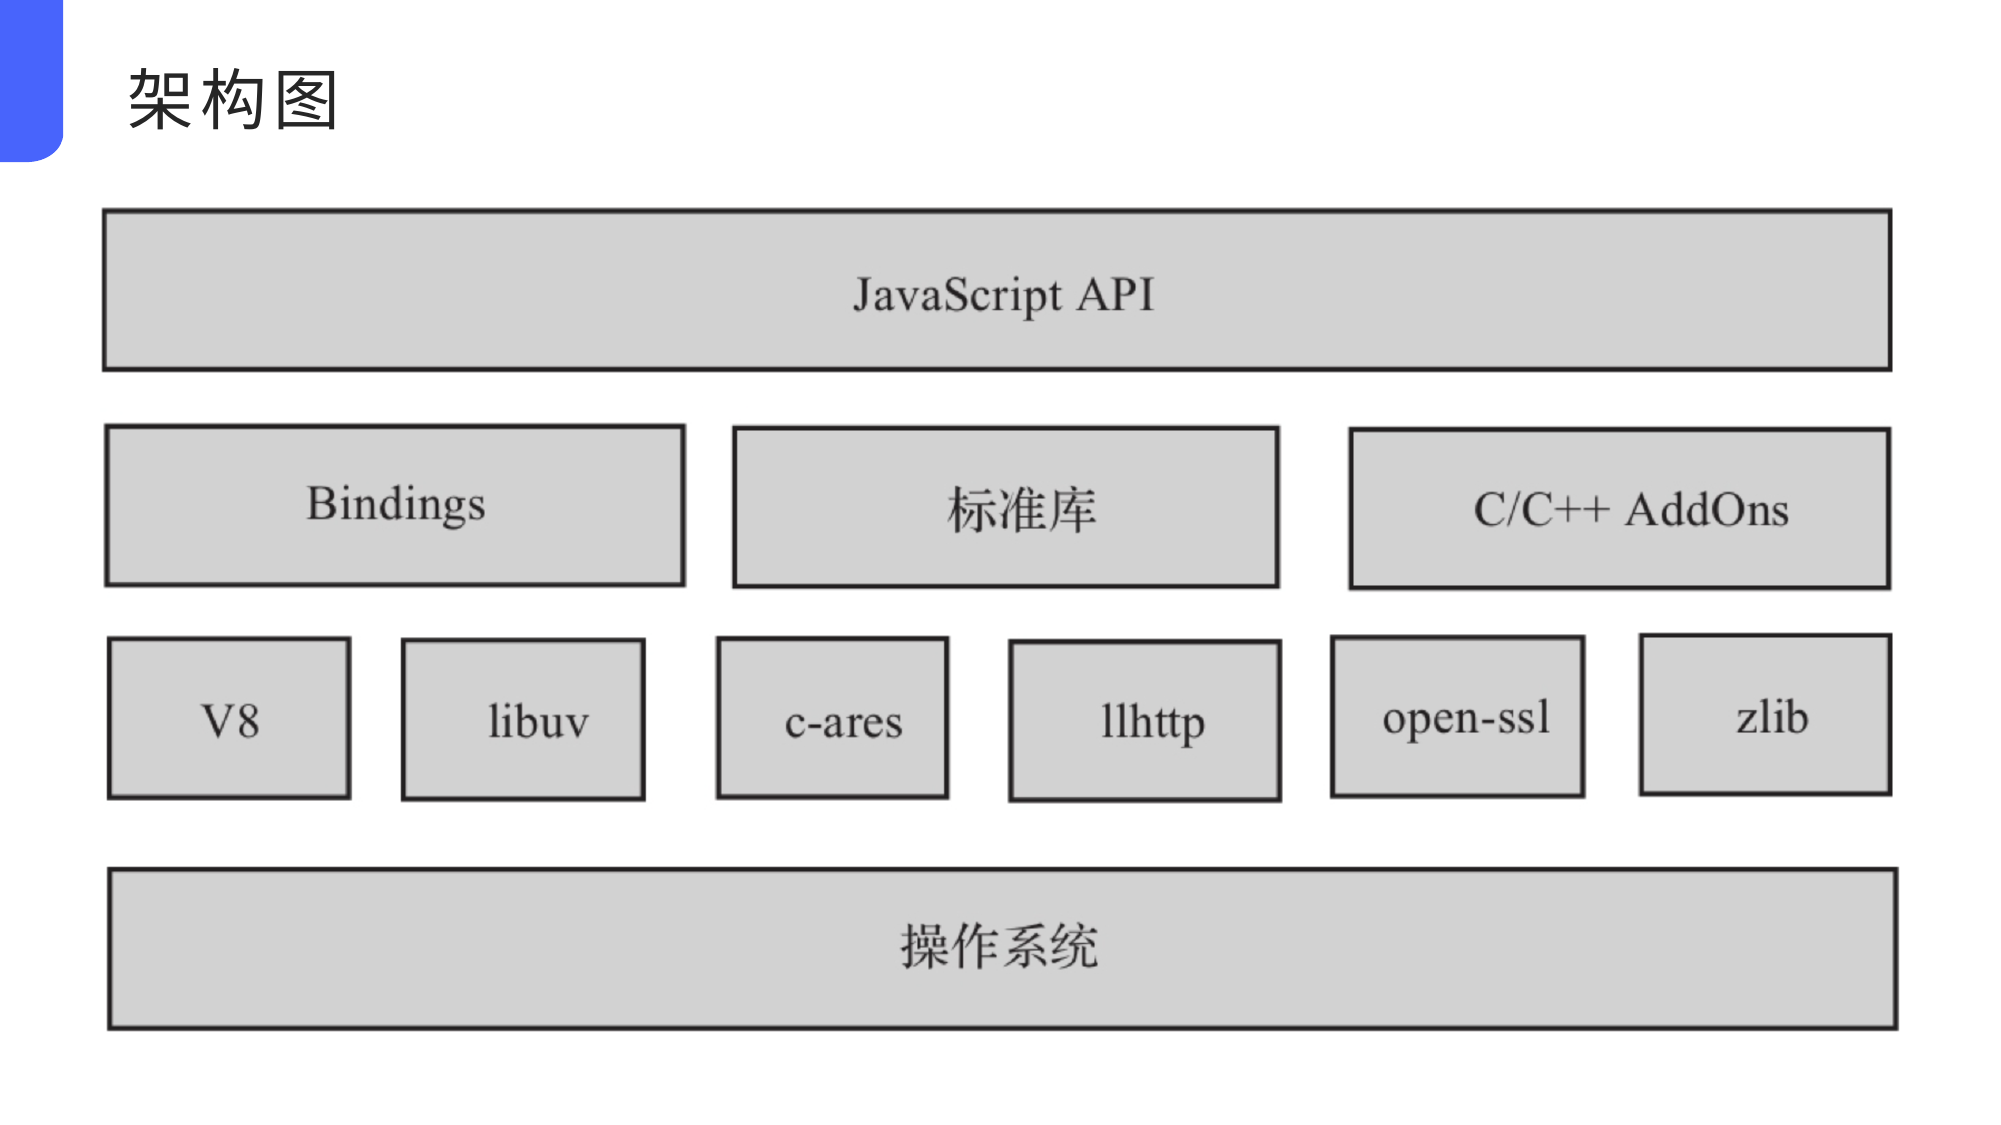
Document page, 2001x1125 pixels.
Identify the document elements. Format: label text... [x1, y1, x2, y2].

picture [100, 204, 1900, 1034]
title 架构图 [112, 33, 1913, 145]
